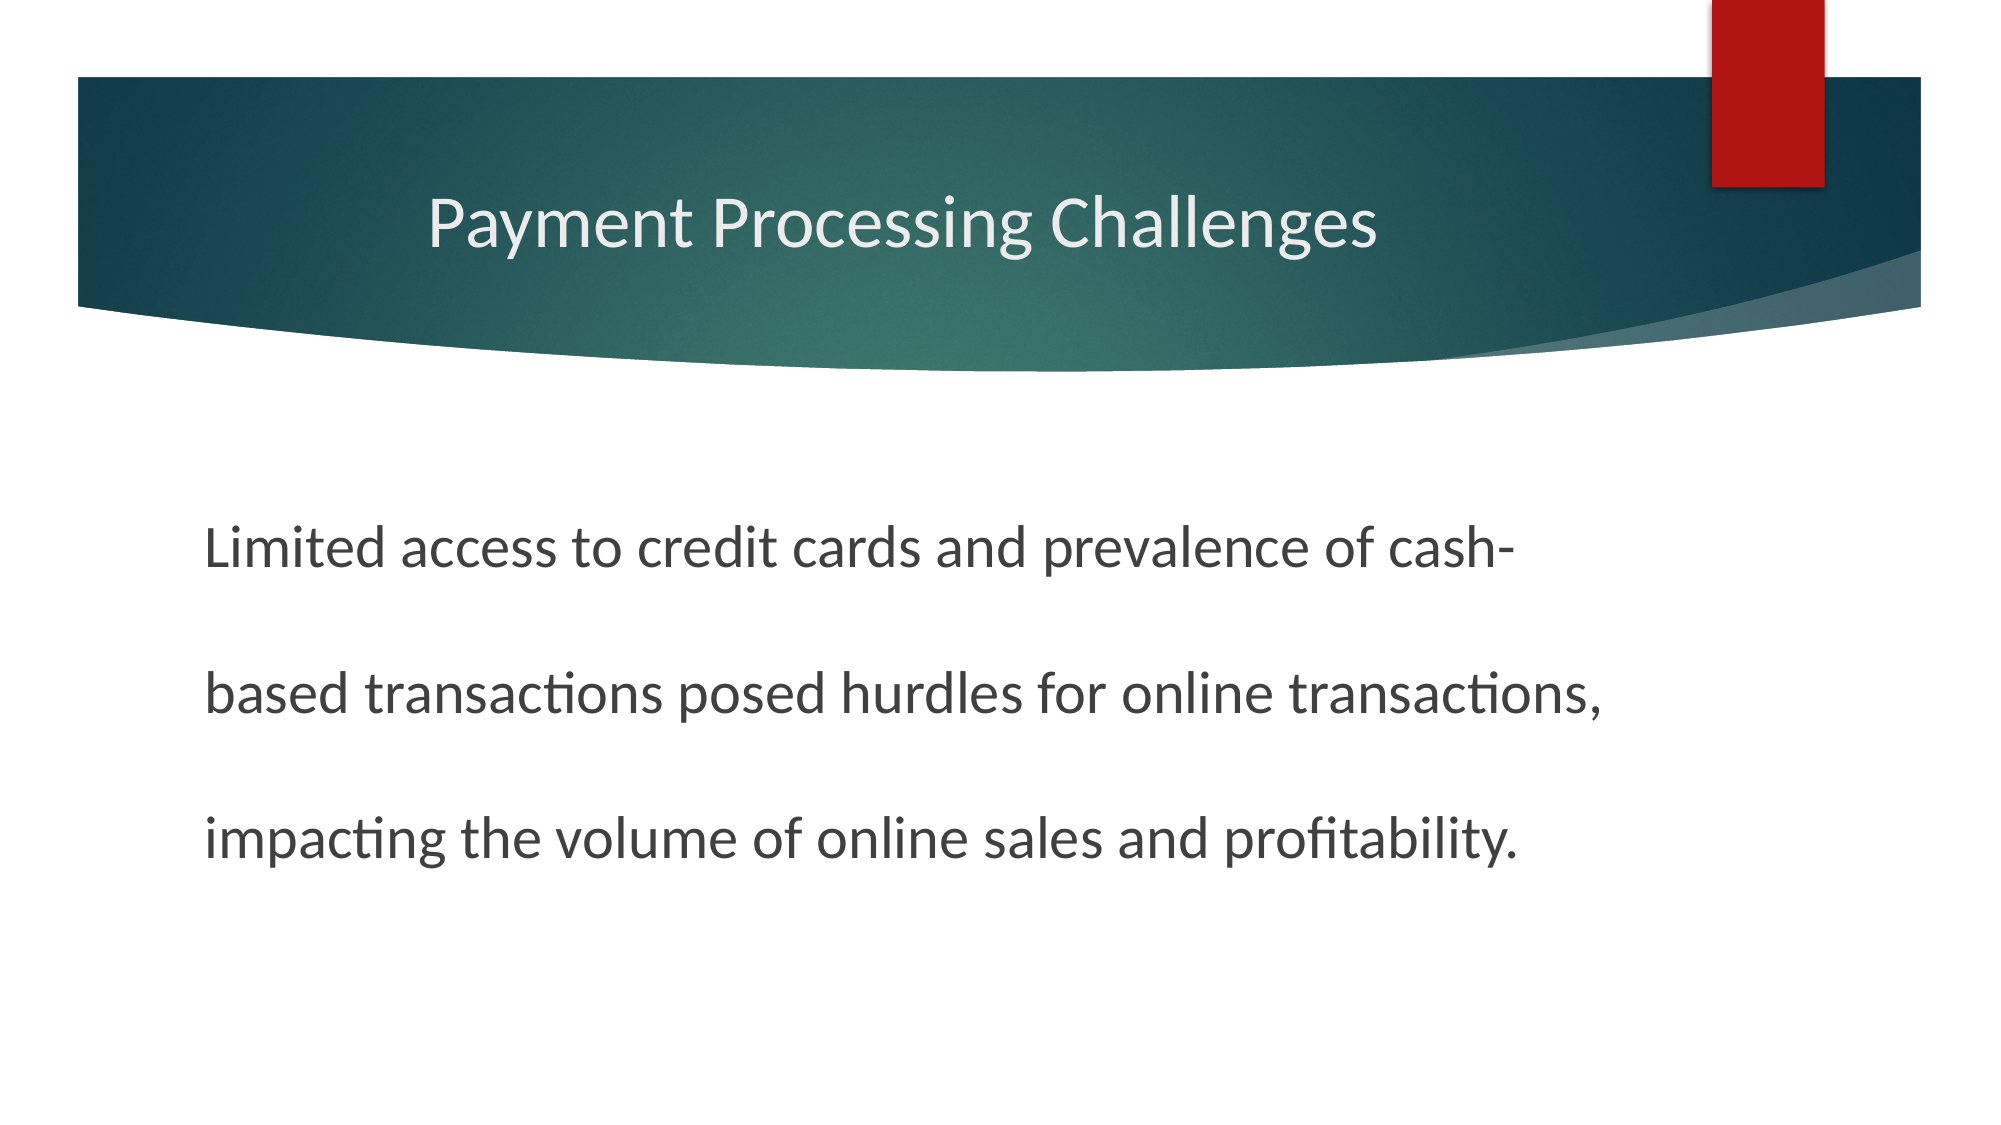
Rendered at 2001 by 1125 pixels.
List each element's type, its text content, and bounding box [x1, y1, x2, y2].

list Limited access to credit cards and prevalence of cash-based transactions posed hurdles for online transactions, impacting the volume of online sales and profitability. [189, 427, 1638, 988]
title Payment Processing Challenges [189, 159, 1638, 276]
